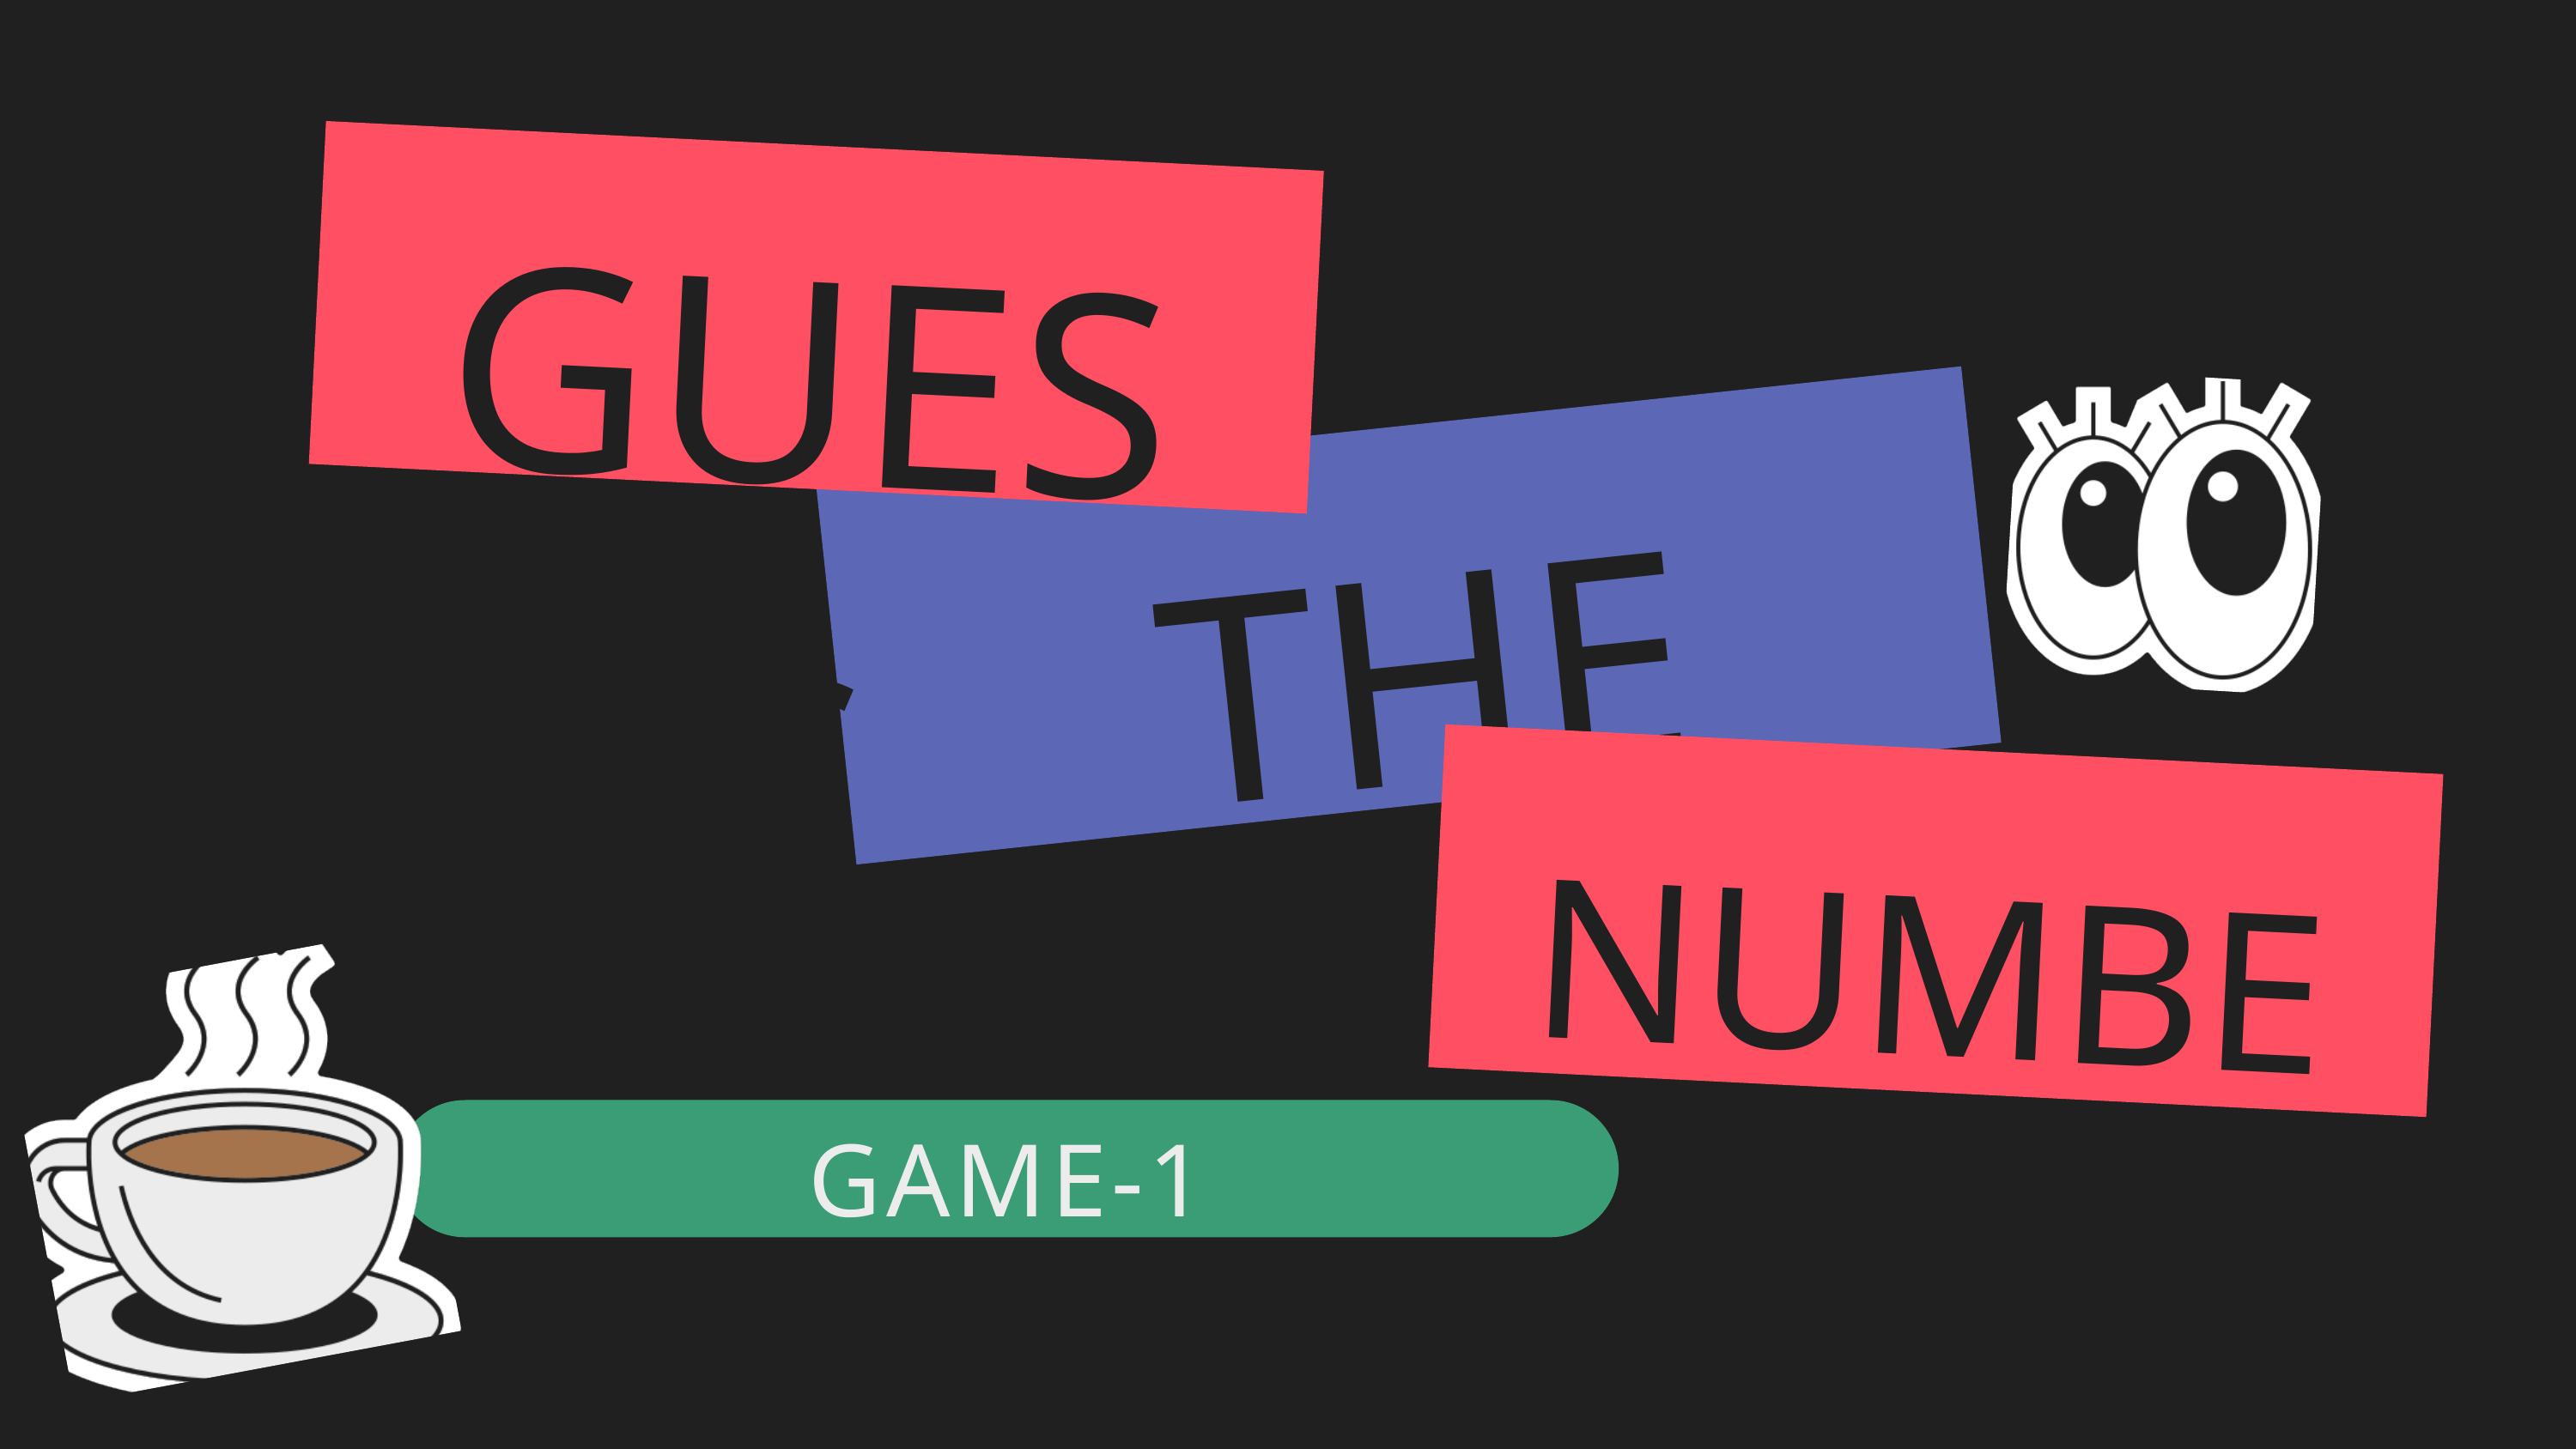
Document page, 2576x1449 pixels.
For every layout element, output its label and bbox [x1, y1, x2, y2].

text_box [816, 366, 2002, 865]
text_box [1428, 724, 2444, 1118]
text_box [0, 931, 462, 1404]
text_box [396, 1100, 1619, 1238]
text_box [2007, 366, 2328, 697]
text_box [308, 120, 1325, 537]
